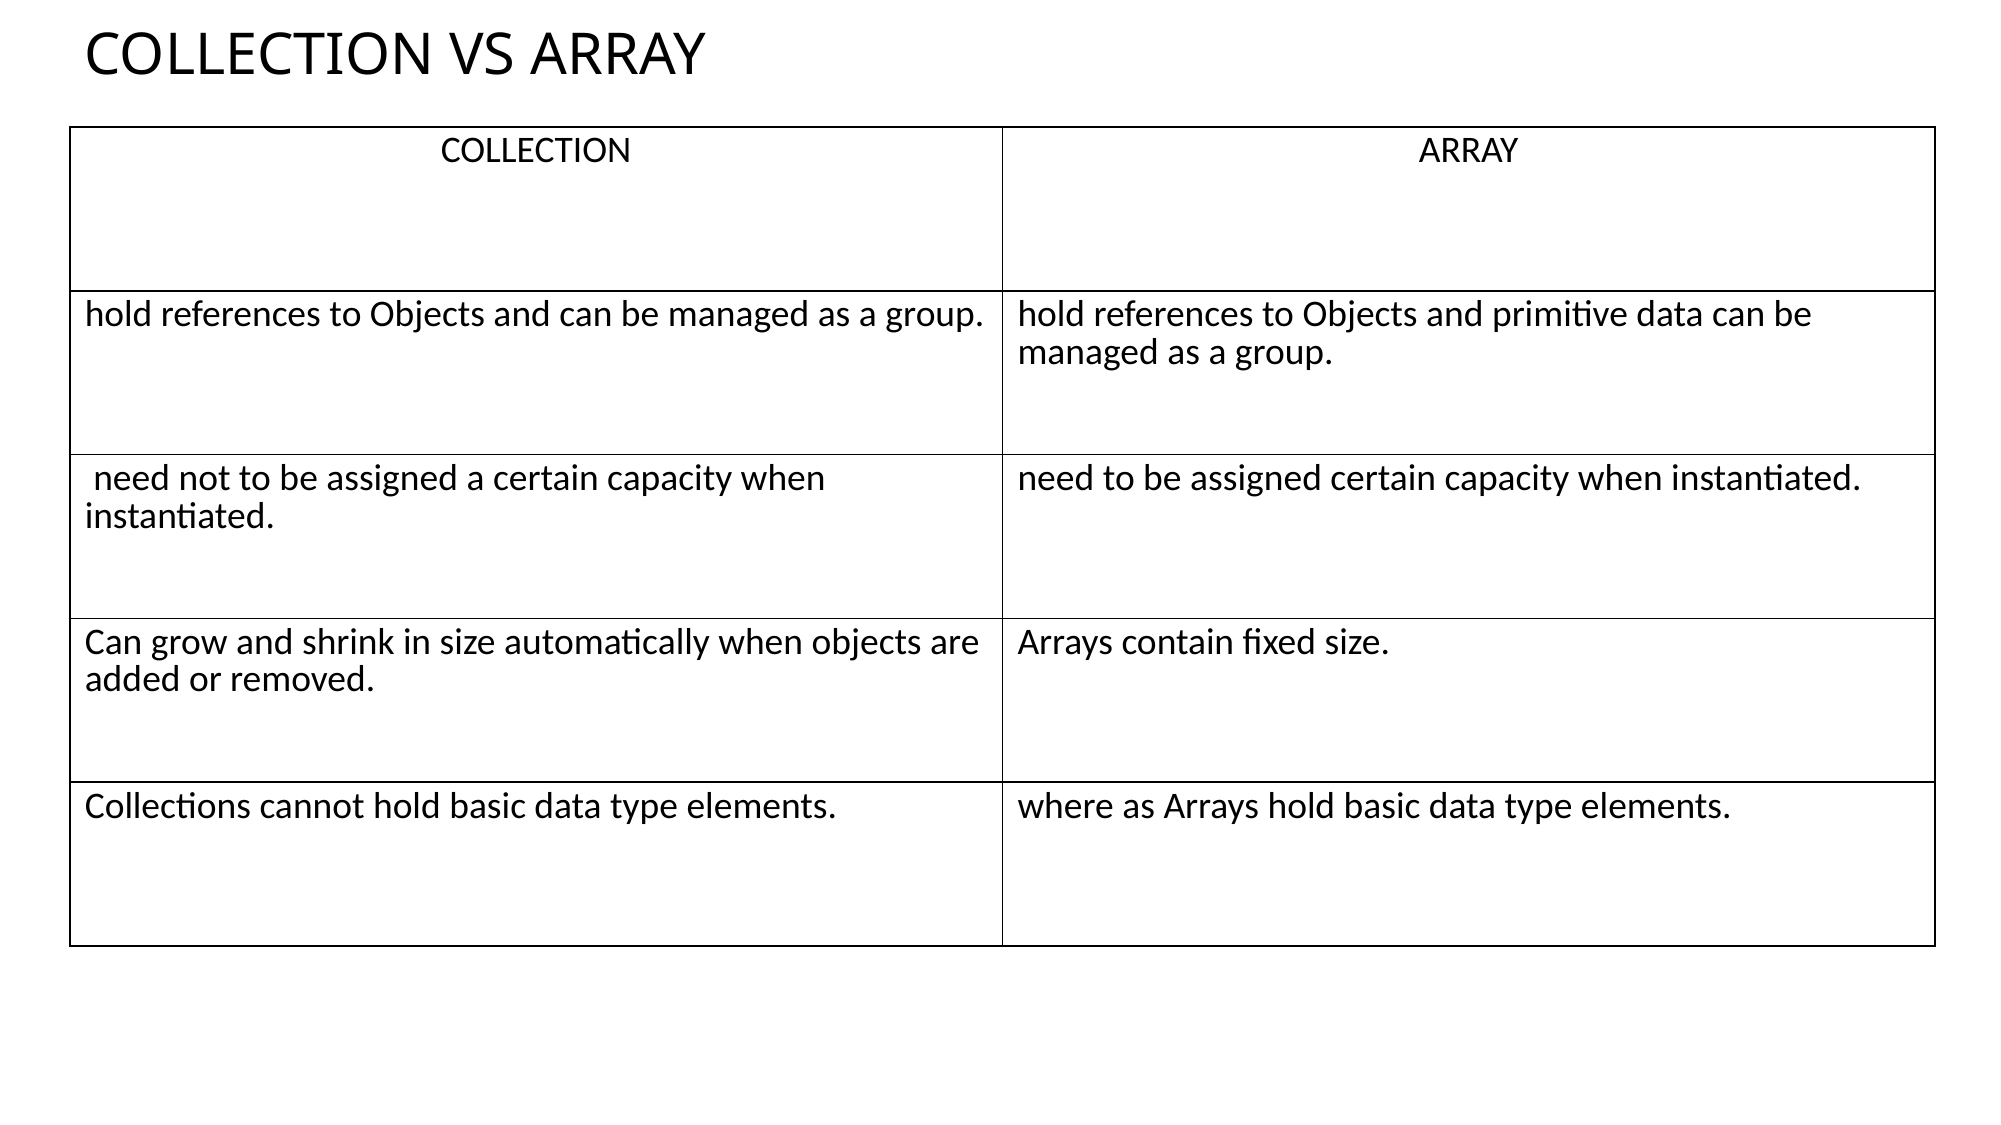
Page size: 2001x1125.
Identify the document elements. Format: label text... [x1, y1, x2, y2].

table_cell Collections cannot hold basic data type elements. [71, 783, 1002, 945]
table_cell hold references to Objects and primitive data can be managed as a group. [1003, 292, 1934, 454]
table_header ARRAY [1003, 128, 1934, 290]
table_cell need not to be assigned a certain capacity when instantiated. [71, 455, 1002, 618]
table_cell where as Arrays hold basic data type elements. [1003, 783, 1934, 945]
table_header COLLECTION [71, 128, 1002, 290]
table_cell hold references to Objects and can be managed as a group. [71, 292, 1002, 454]
table_cell Can grow and shrink in size automatically when objects are added or removed. [71, 619, 1002, 781]
table_cell Arrays contain fixed size. [1003, 619, 1934, 781]
table_cell need to be assigned certain capacity when instantiated. [1003, 455, 1934, 618]
title COLLECTION VS ARRAY [69, 16, 1936, 96]
